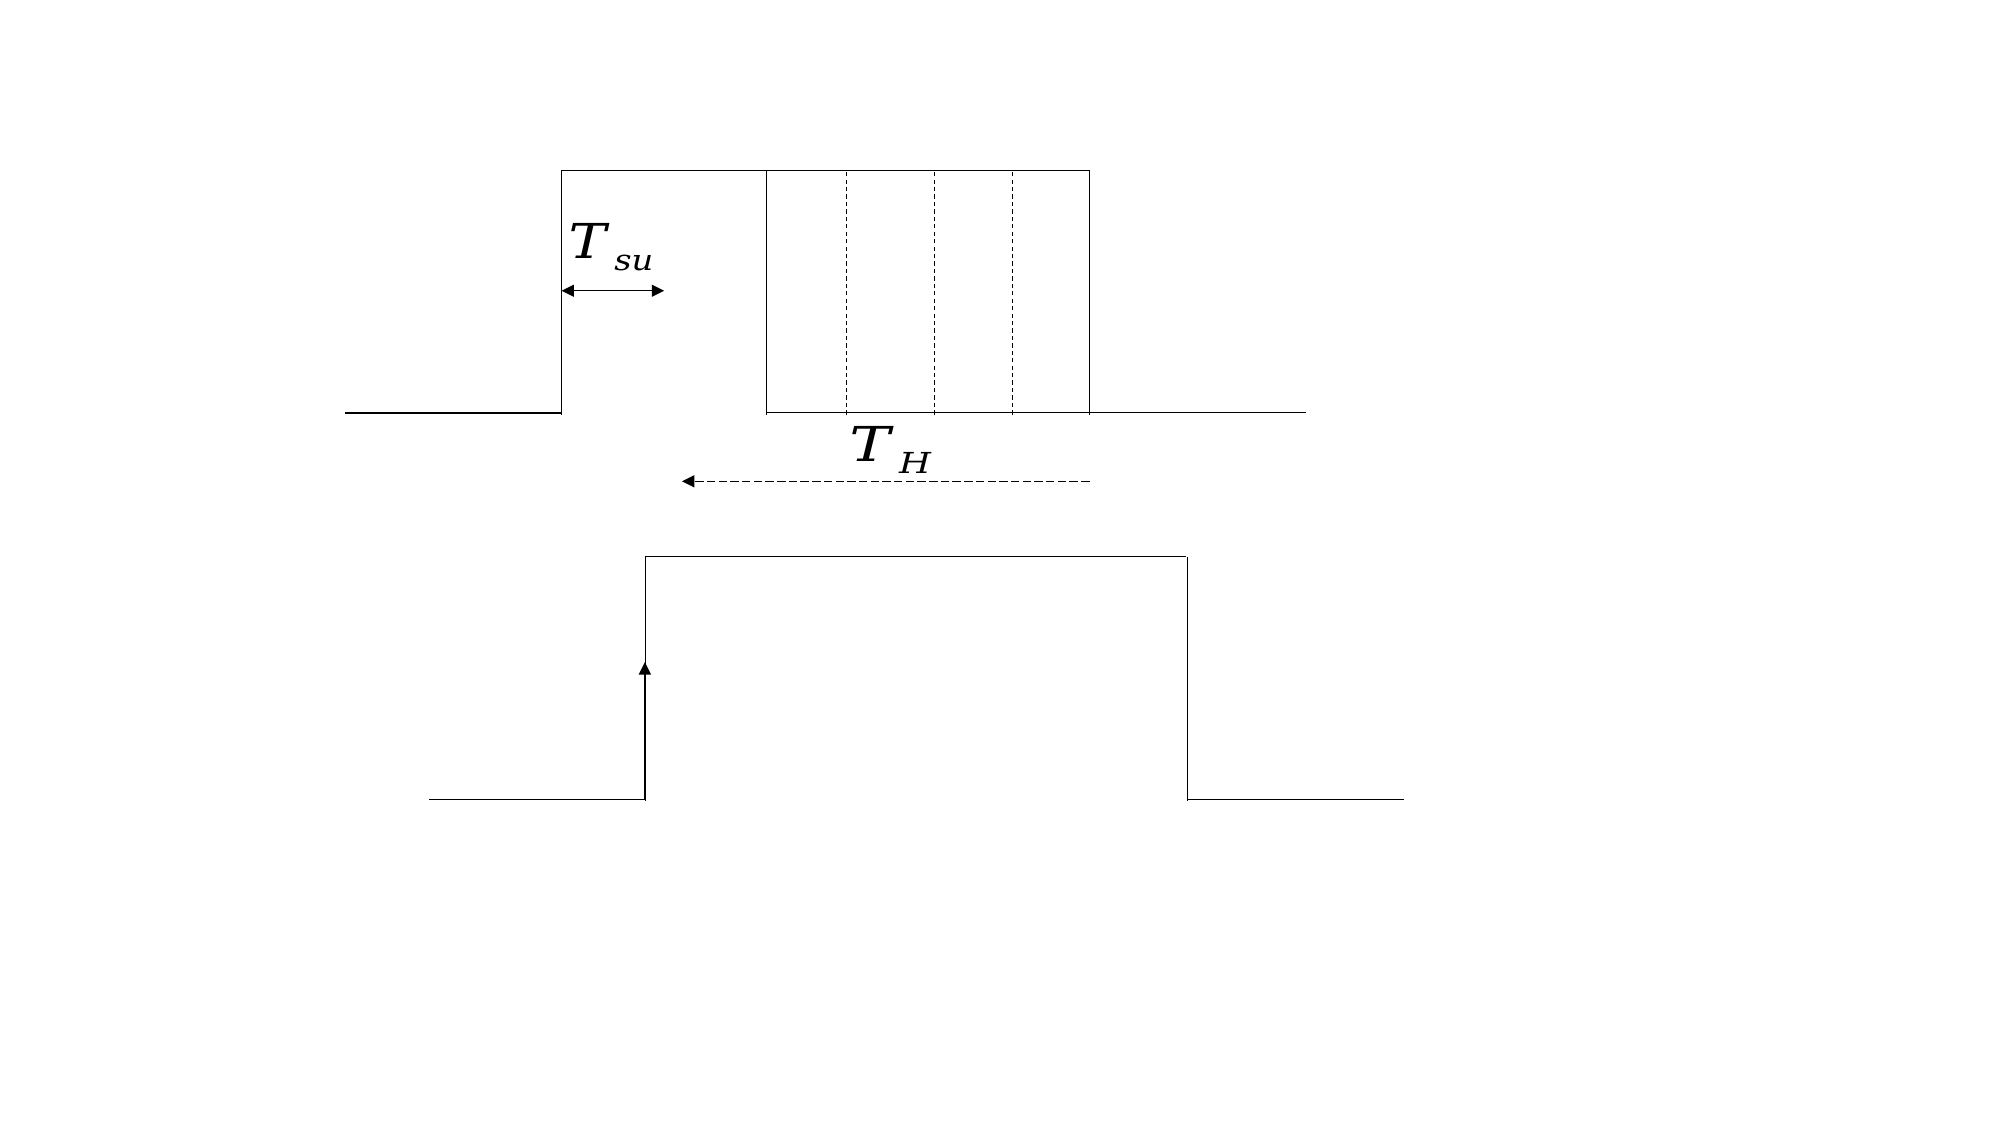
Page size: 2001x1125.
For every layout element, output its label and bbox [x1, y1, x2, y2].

text_box [345, 170, 1405, 802]
